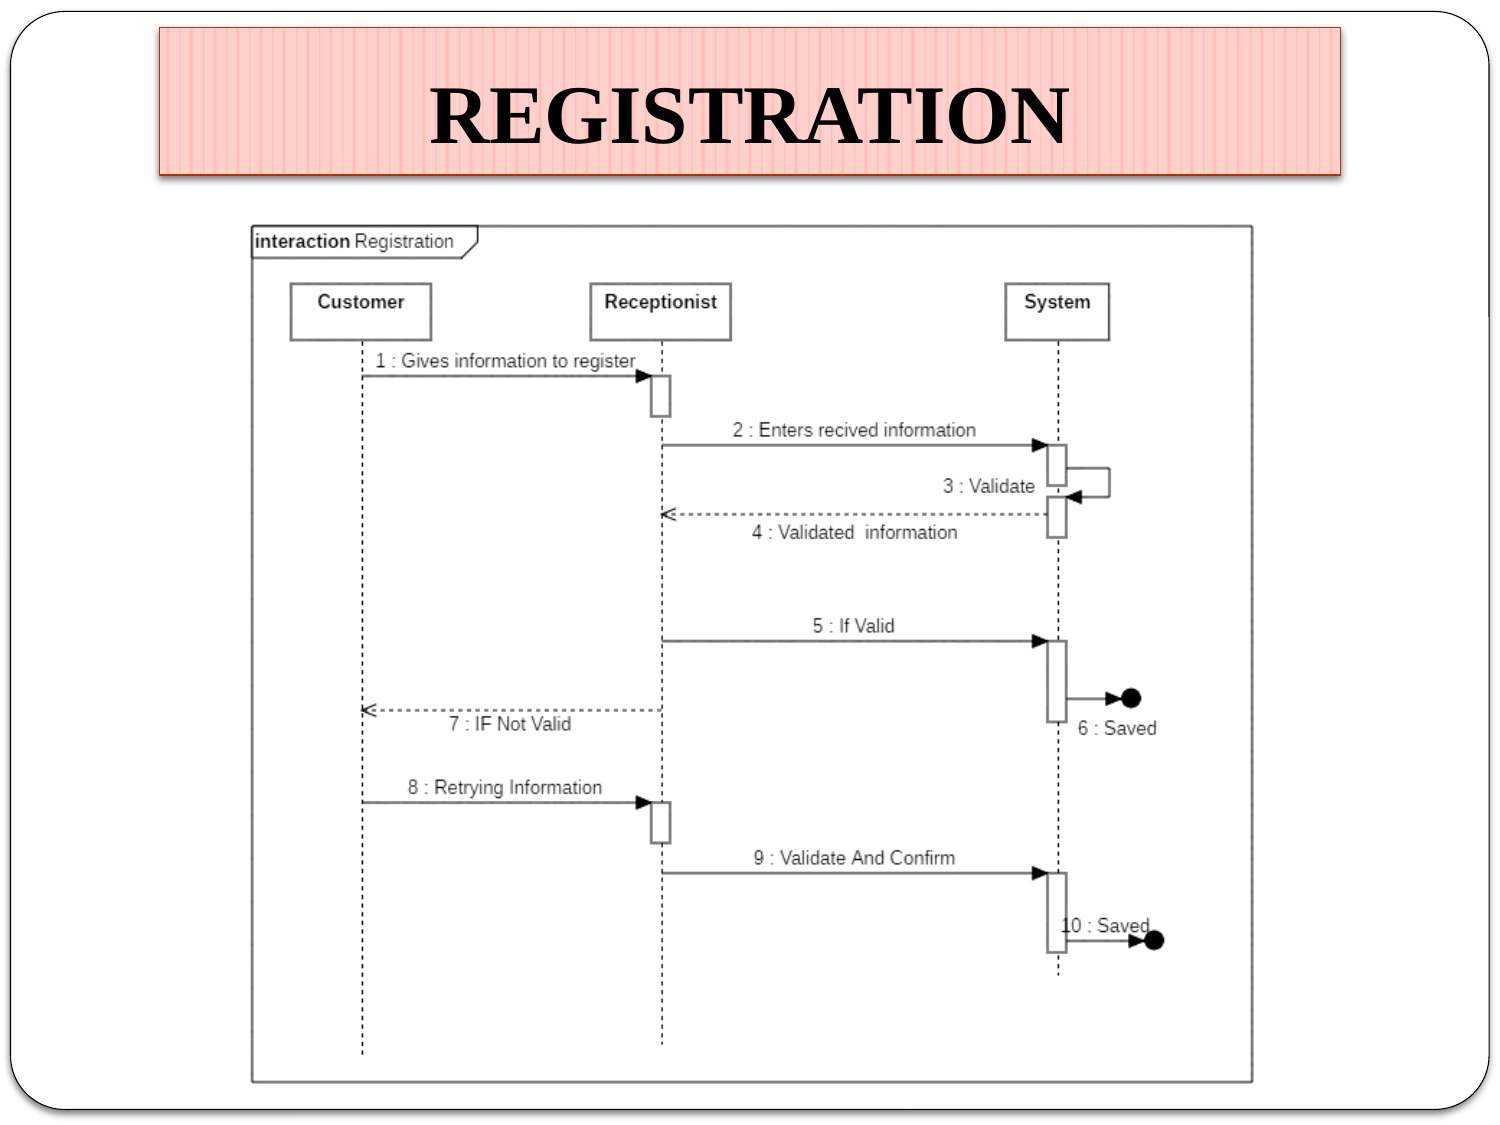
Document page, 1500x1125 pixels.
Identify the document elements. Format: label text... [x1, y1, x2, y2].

text_box REGISTRATION [159, 27, 1341, 176]
picture [238, 212, 1262, 1089]
